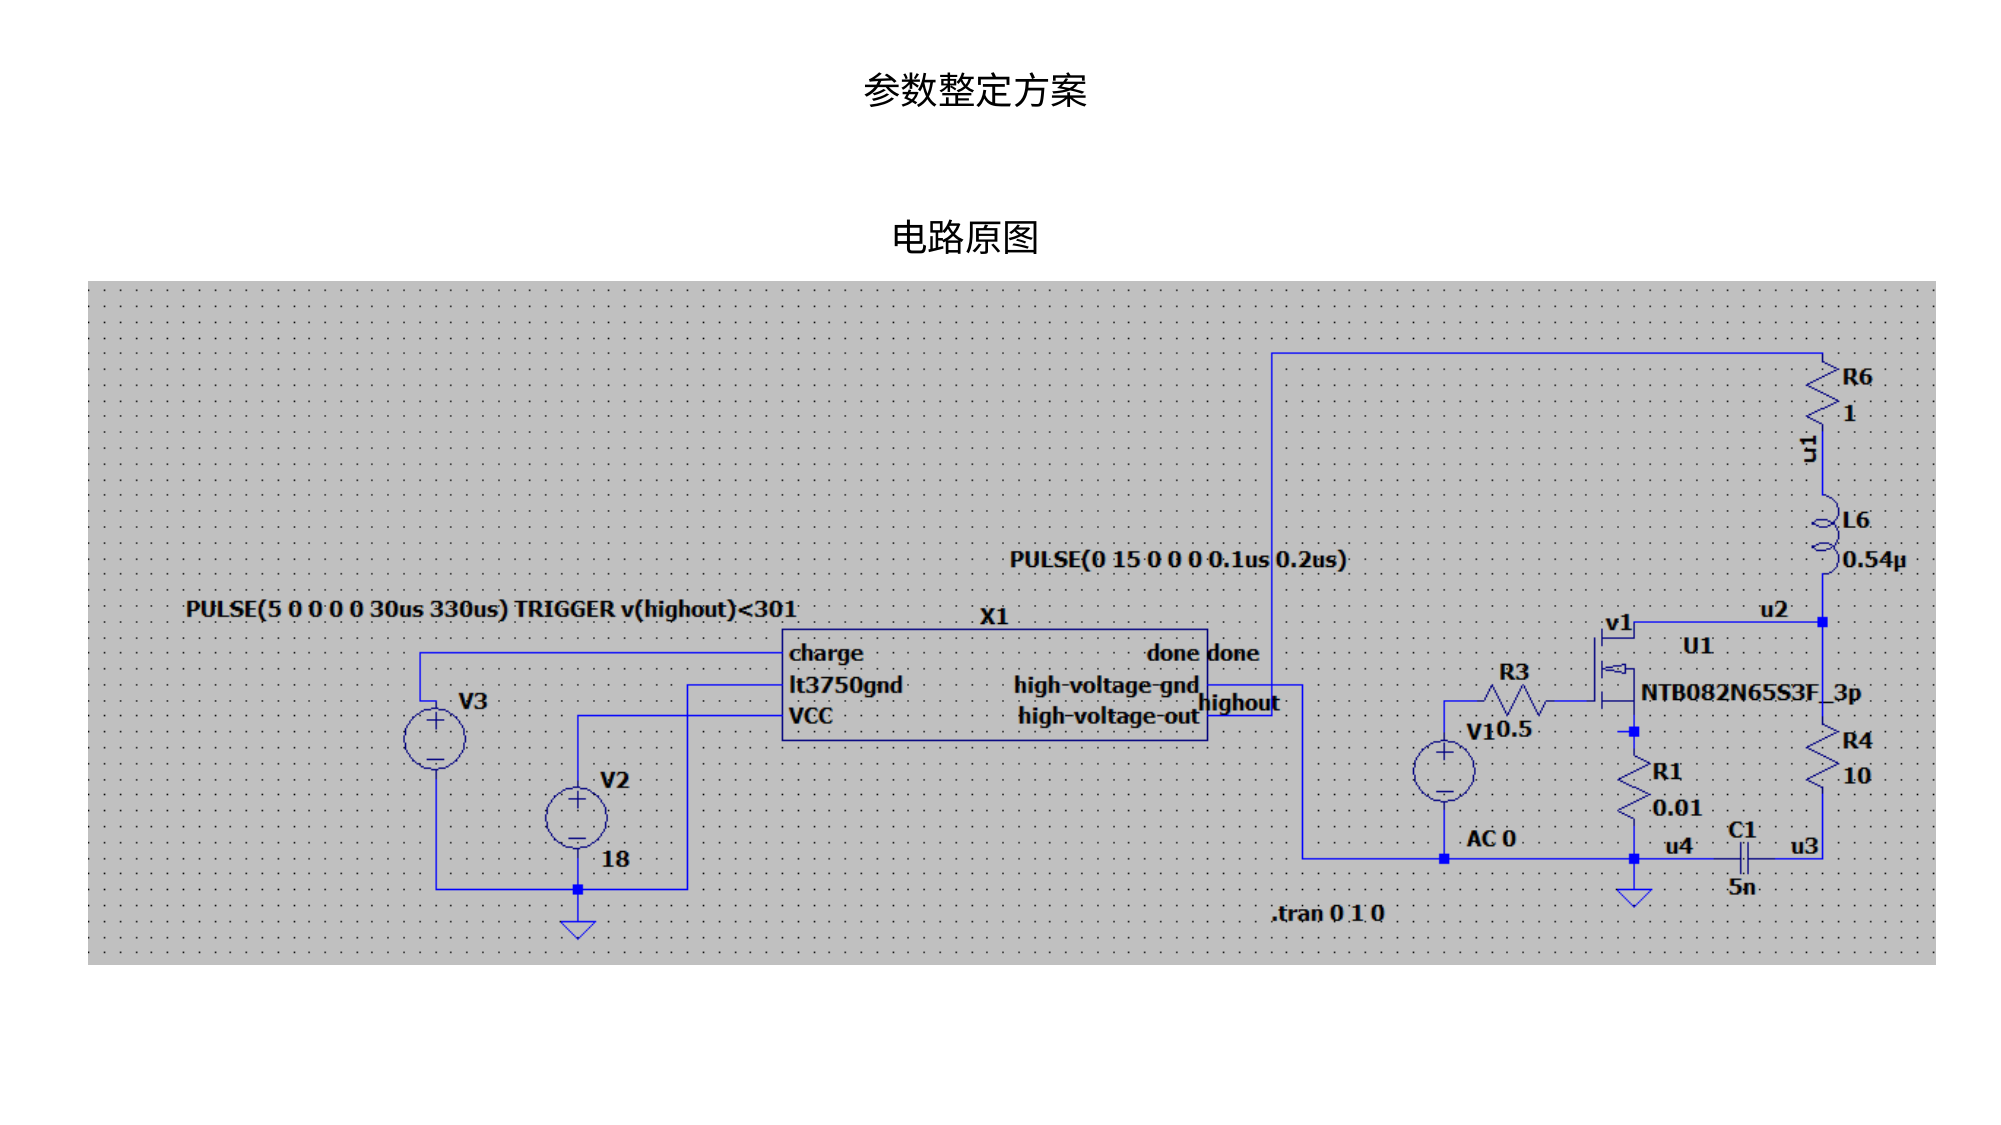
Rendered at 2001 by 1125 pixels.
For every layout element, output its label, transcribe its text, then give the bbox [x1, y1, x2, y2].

text_box 参数整定方案 [848, 59, 1152, 120]
picture [88, 281, 1936, 965]
text_box 电路原图 [875, 206, 1178, 267]
